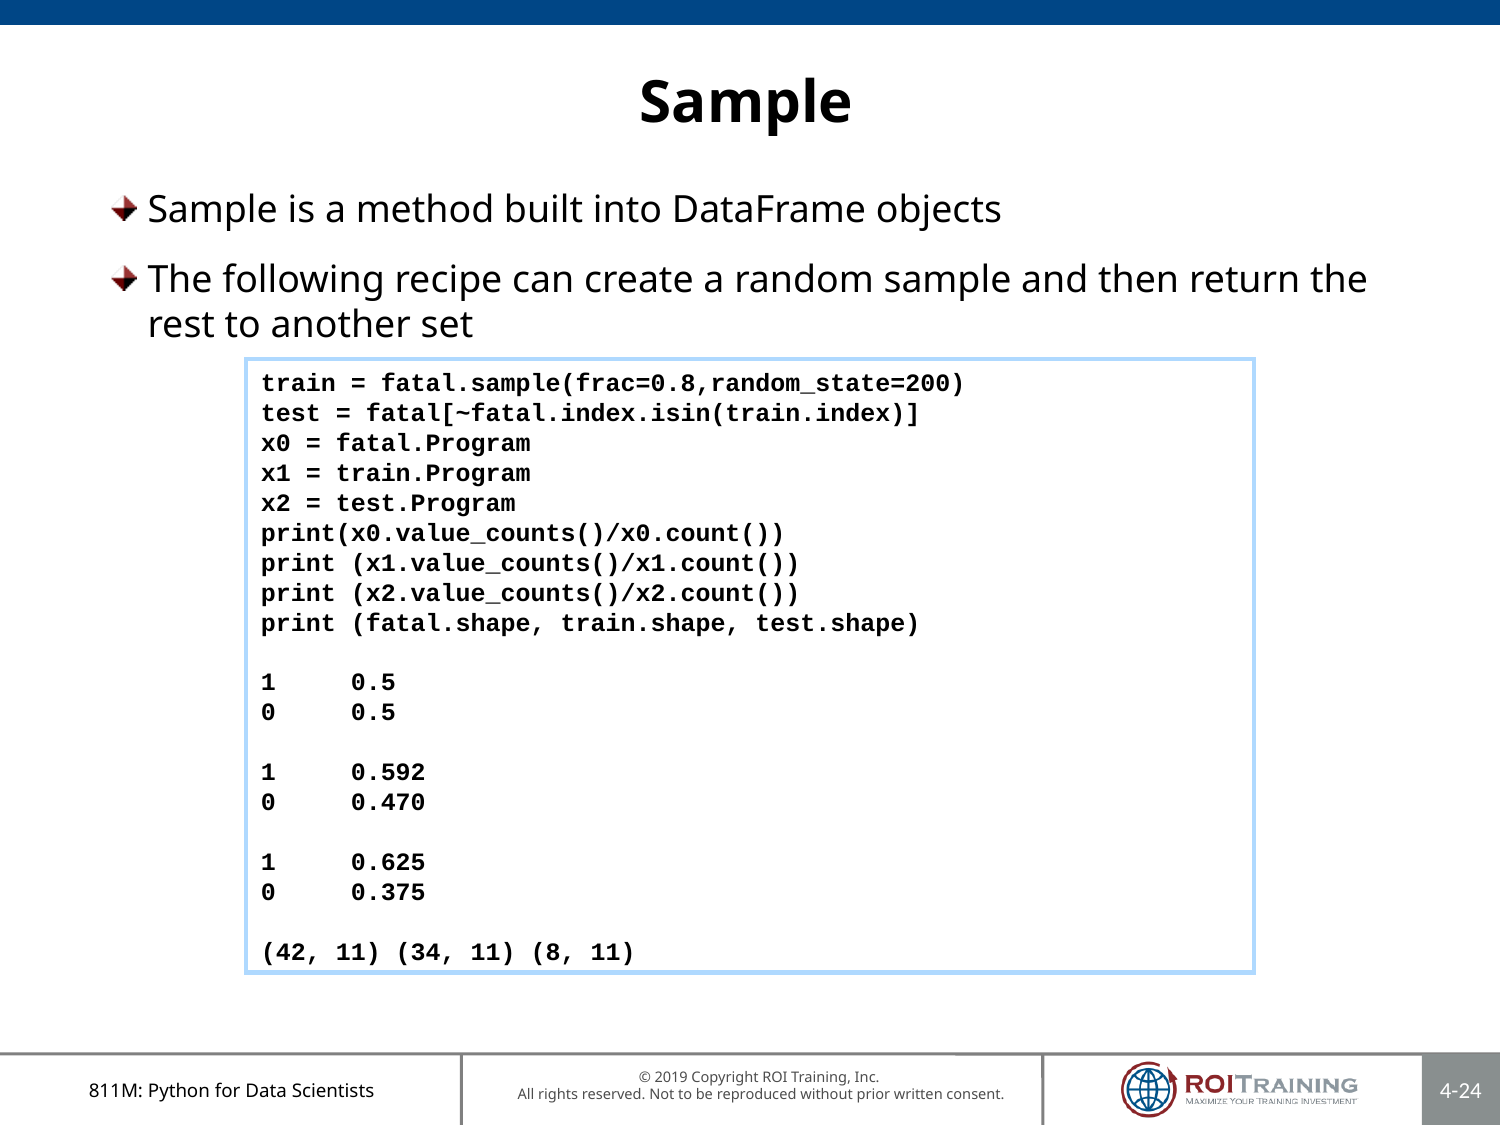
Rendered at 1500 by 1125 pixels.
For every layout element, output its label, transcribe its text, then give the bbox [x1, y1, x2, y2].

text_box train = fatal.sample(frac=0.8,random_state=200) test = fatal[~fatal.index.isin(train.index)] x0 = fatal.Program x1 = train.Program x2 = test.Program print(x0.value_counts()/x0.count()) print (x1.value_counts()/x1.count()) print (x2.value_counts()/x2.count()) print (fatal.shape, train.shape, test.shape) 1 0.5 0 0.5 1 0.592 0 0.470 1 0.625 0 0.375 (42, 11) (34, 11) (8, 11) [246, 359, 1254, 973]
picture [110, 264, 137, 291]
picture [110, 194, 137, 221]
list Sample is a method built into DataFrame objects The following recipe can create a random sample and then return the rest to another set [95, 177, 1411, 1010]
picture [1113, 1060, 1362, 1118]
title Sample [172, 47, 1322, 151]
